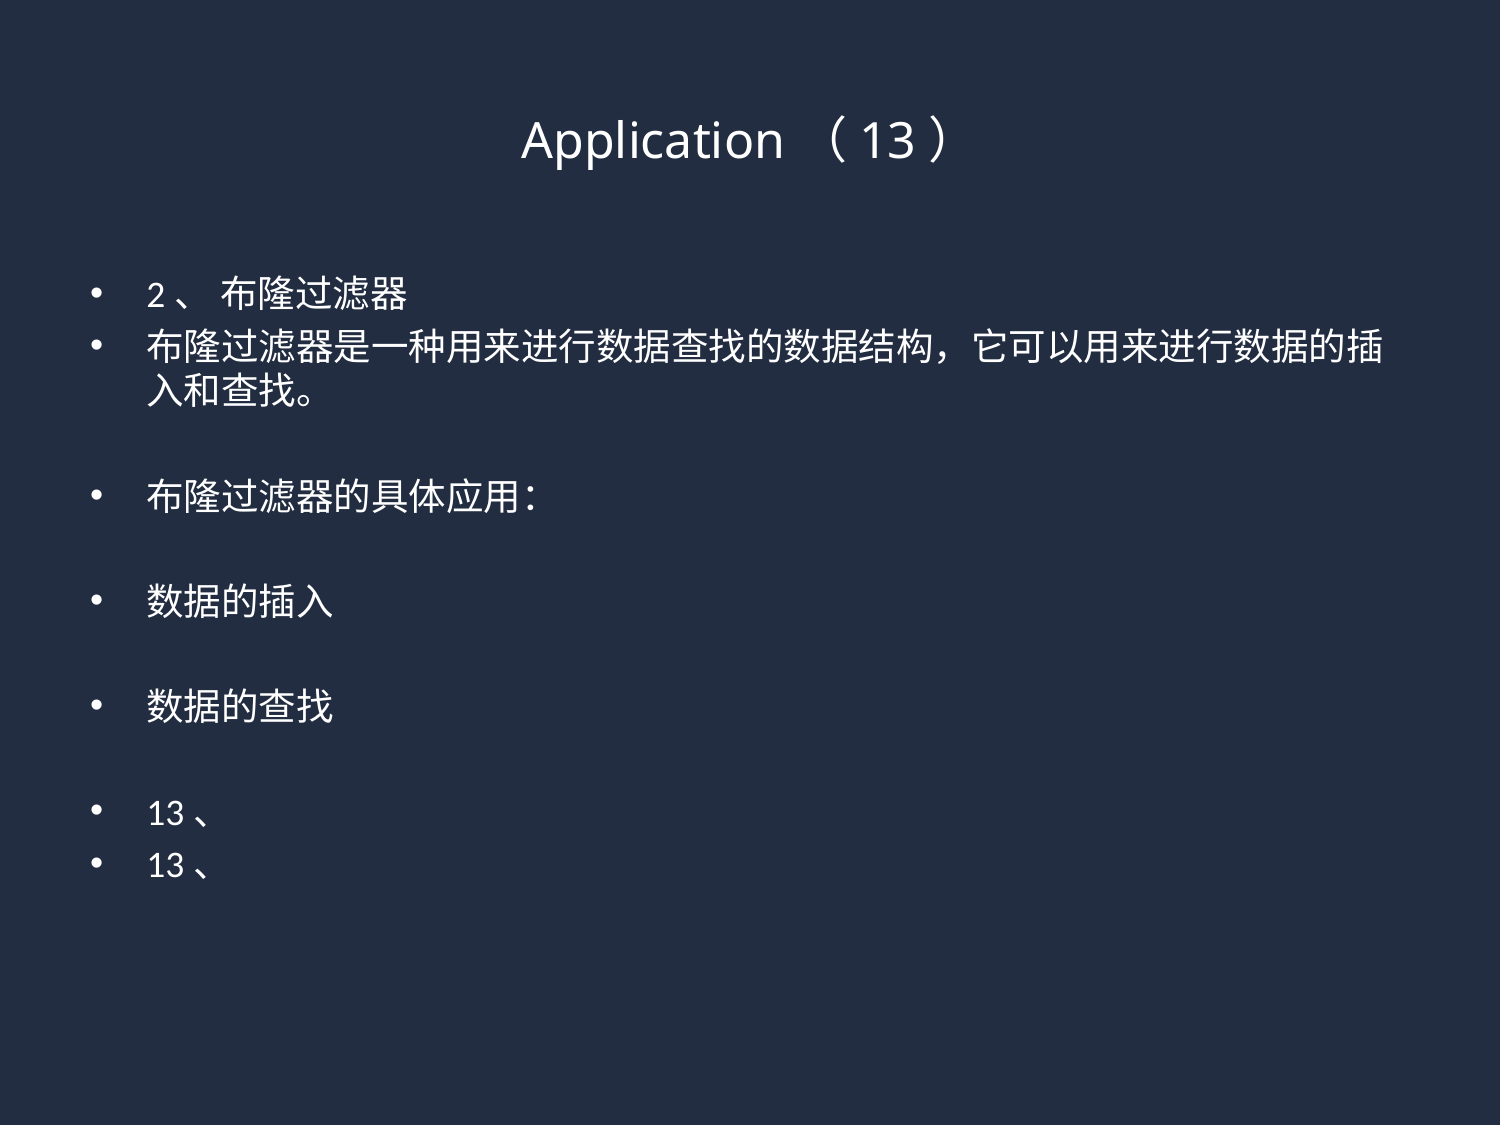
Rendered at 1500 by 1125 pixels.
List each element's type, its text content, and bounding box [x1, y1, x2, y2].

title Application（13） [75, 45, 1425, 233]
list 2、 布隆过滤器 布隆过滤器是一种用来进行数据查找的数据结构，它可以用来进行数据的插入和查找。 布隆过滤器的具体应用： 数据的插入 数据的查找 13、 13、 [75, 262, 1425, 1005]
